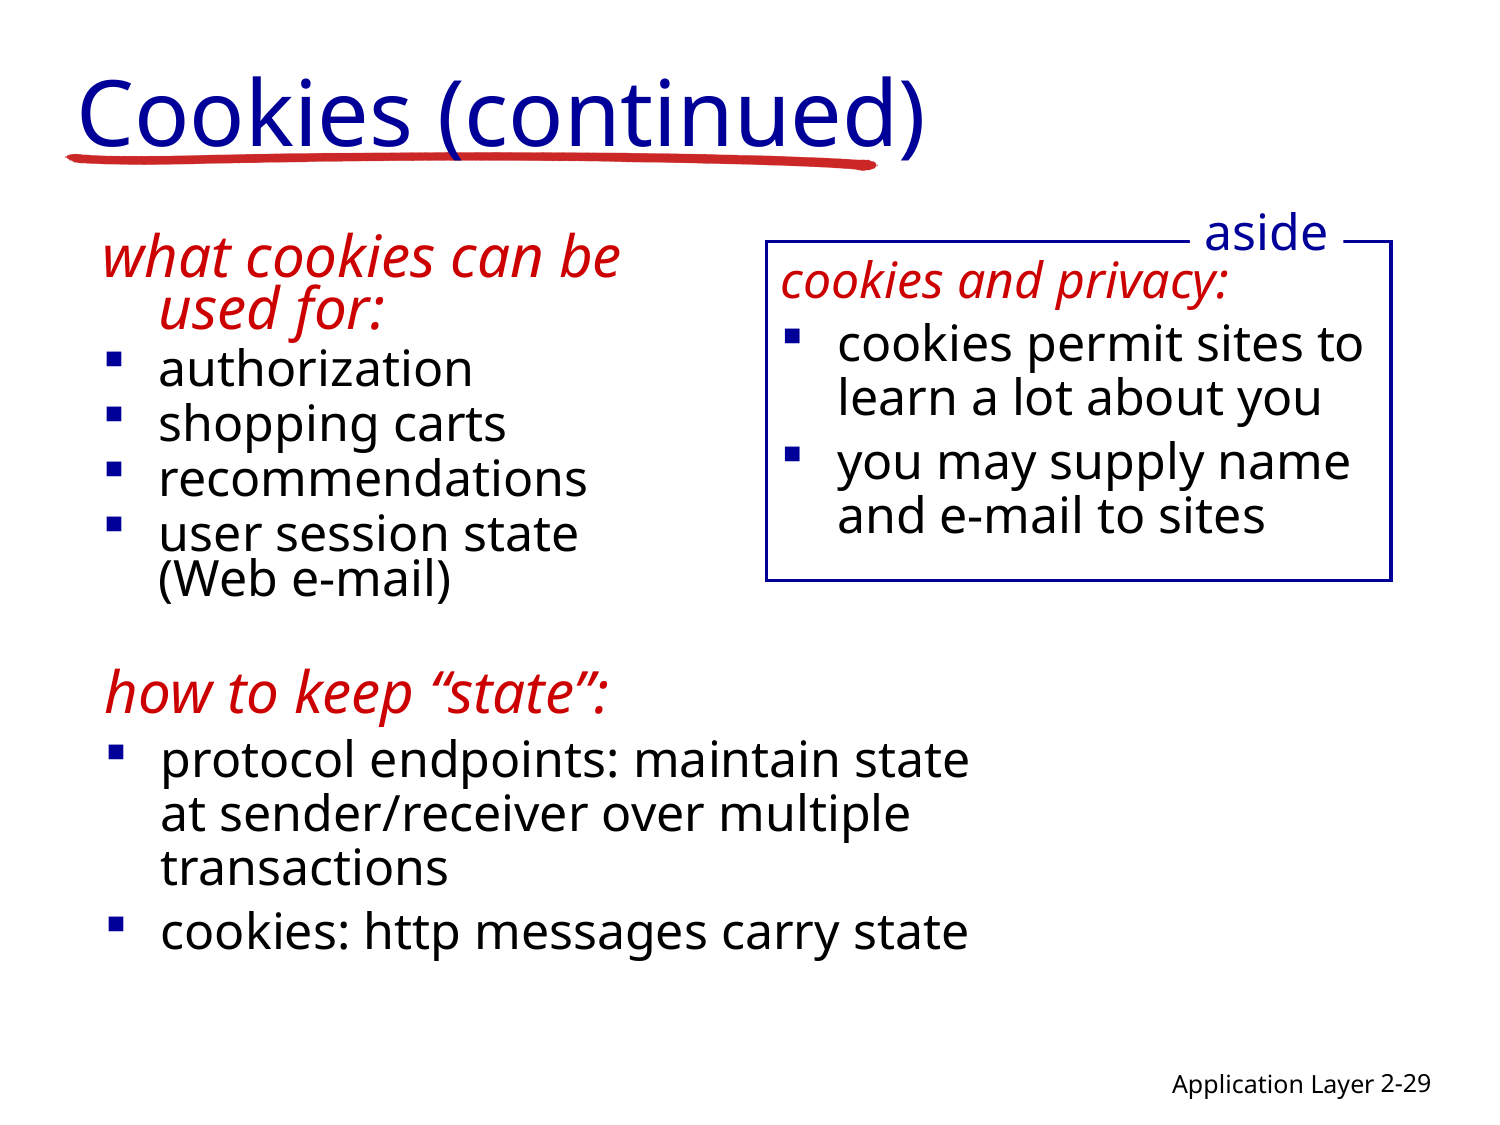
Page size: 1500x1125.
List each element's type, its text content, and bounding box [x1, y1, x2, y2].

footer Application Layer [914, 1060, 1391, 1109]
slide_number 2-29 [1365, 1059, 1477, 1106]
text_box aside [1189, 193, 1344, 268]
title Cookies (continued) [61, 34, 1337, 186]
text_box how to keep “state”: protocol endpoints: maintain state at sender/receiver over multiple transactions cookies: http messages carry state [89, 647, 1026, 1081]
list what cookies can be used for: authorization shopping carts recommendations user session state (Web e-mail) [87, 227, 713, 662]
text_box cookies and privacy: cookies permit sites to learn a lot about you you may supply name and e-mail to sites [766, 241, 1392, 581]
picture [61, 147, 887, 177]
